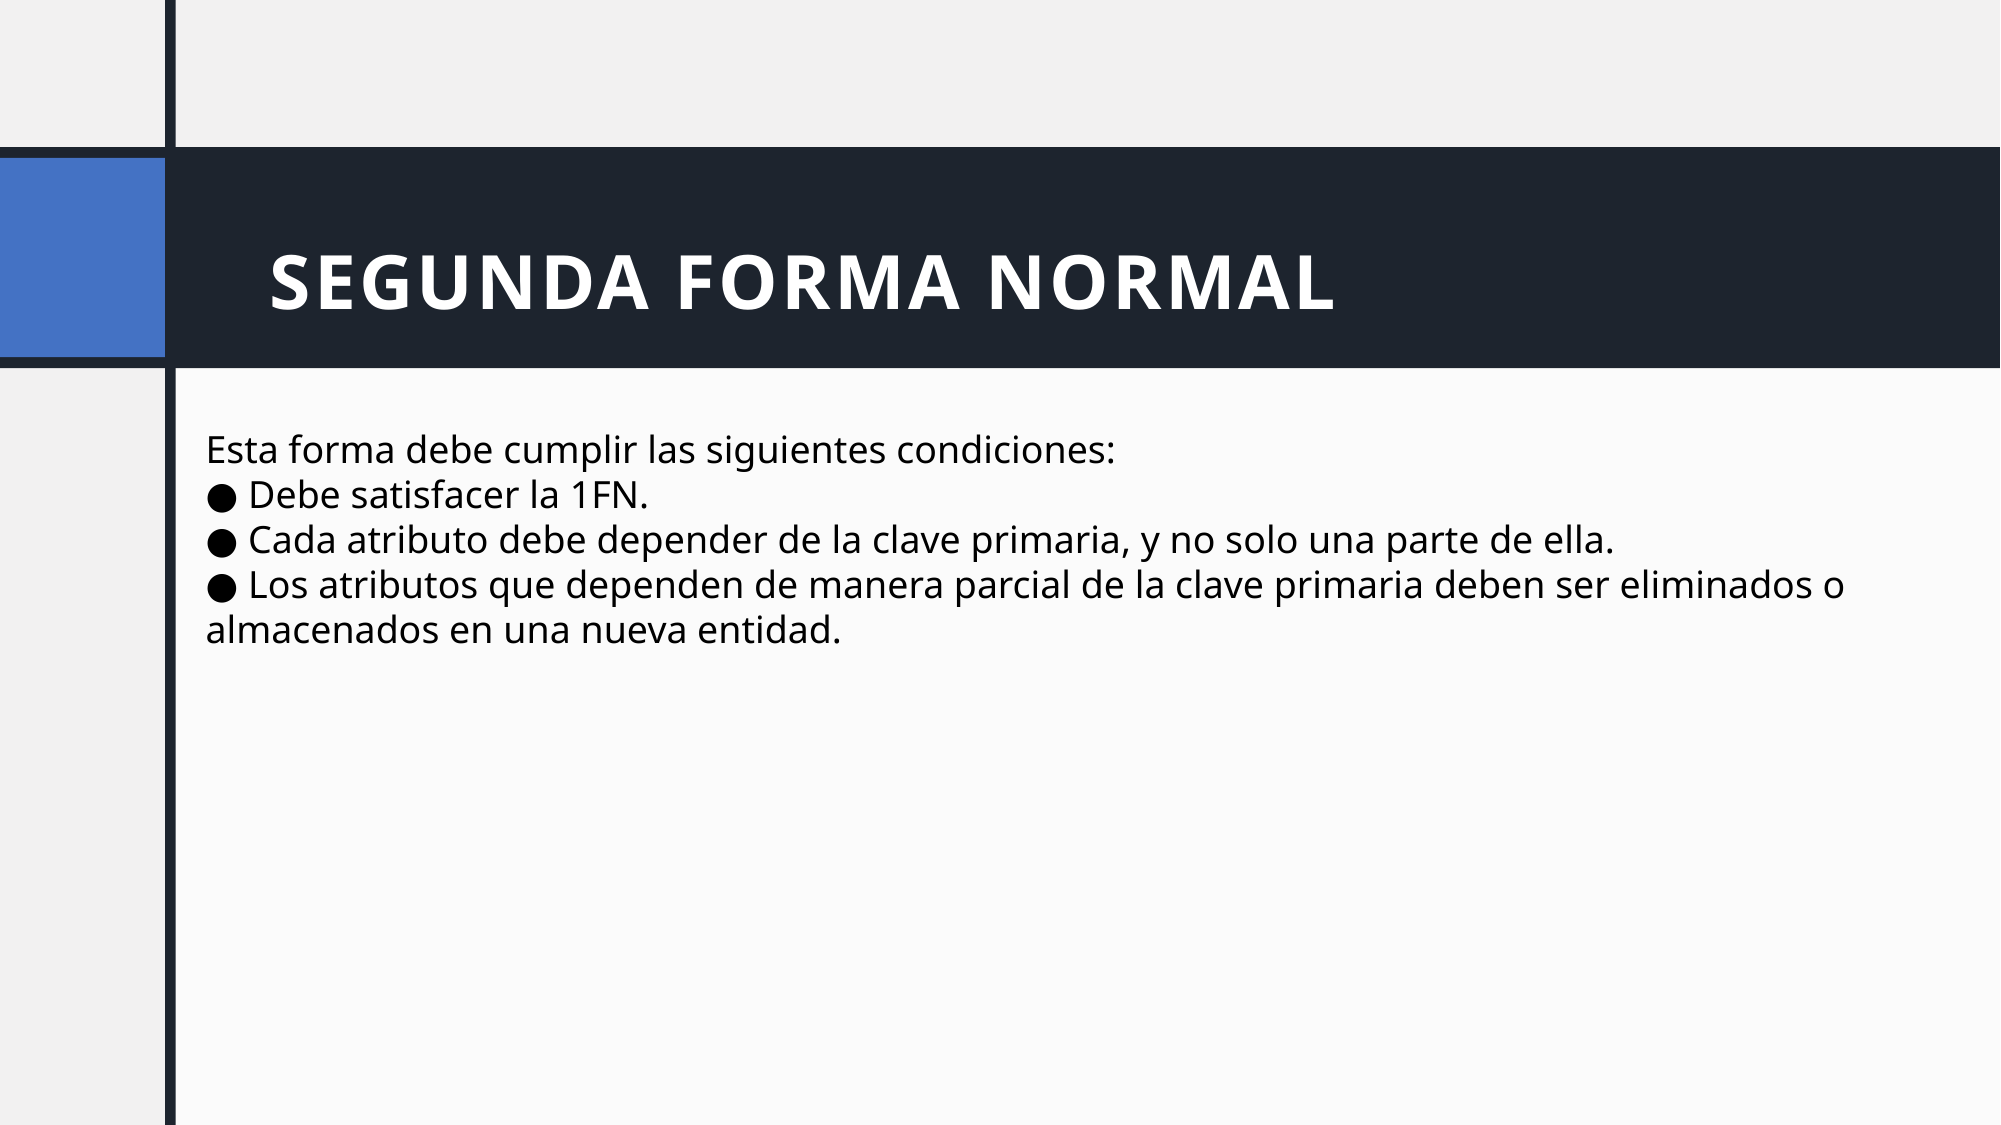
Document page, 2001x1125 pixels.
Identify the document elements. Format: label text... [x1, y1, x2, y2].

title SEGUNDA FORMA NORMAL [251, 171, 1895, 341]
text_box [177, 0, 2000, 146]
text_box [0, 0, 164, 146]
text_box [0, 146, 164, 157]
text_box [0, 358, 164, 369]
text_box [164, 0, 177, 1125]
text_box Esta forma debe cumplir las siguientes condiciones: ● Debe satisfacer la 1FN. ● Cada atributo debe depender de la clave primaria, y no solo una parte de ella. ● Los atributos que dependen de manera parcial de la clave primaria deben ser eliminados o almacenados en una nueva entidad. [190, 419, 1895, 659]
text_box [0, 369, 164, 1125]
text_box [177, 369, 2000, 1125]
text_box [0, 157, 164, 358]
text_box [177, 146, 2000, 369]
